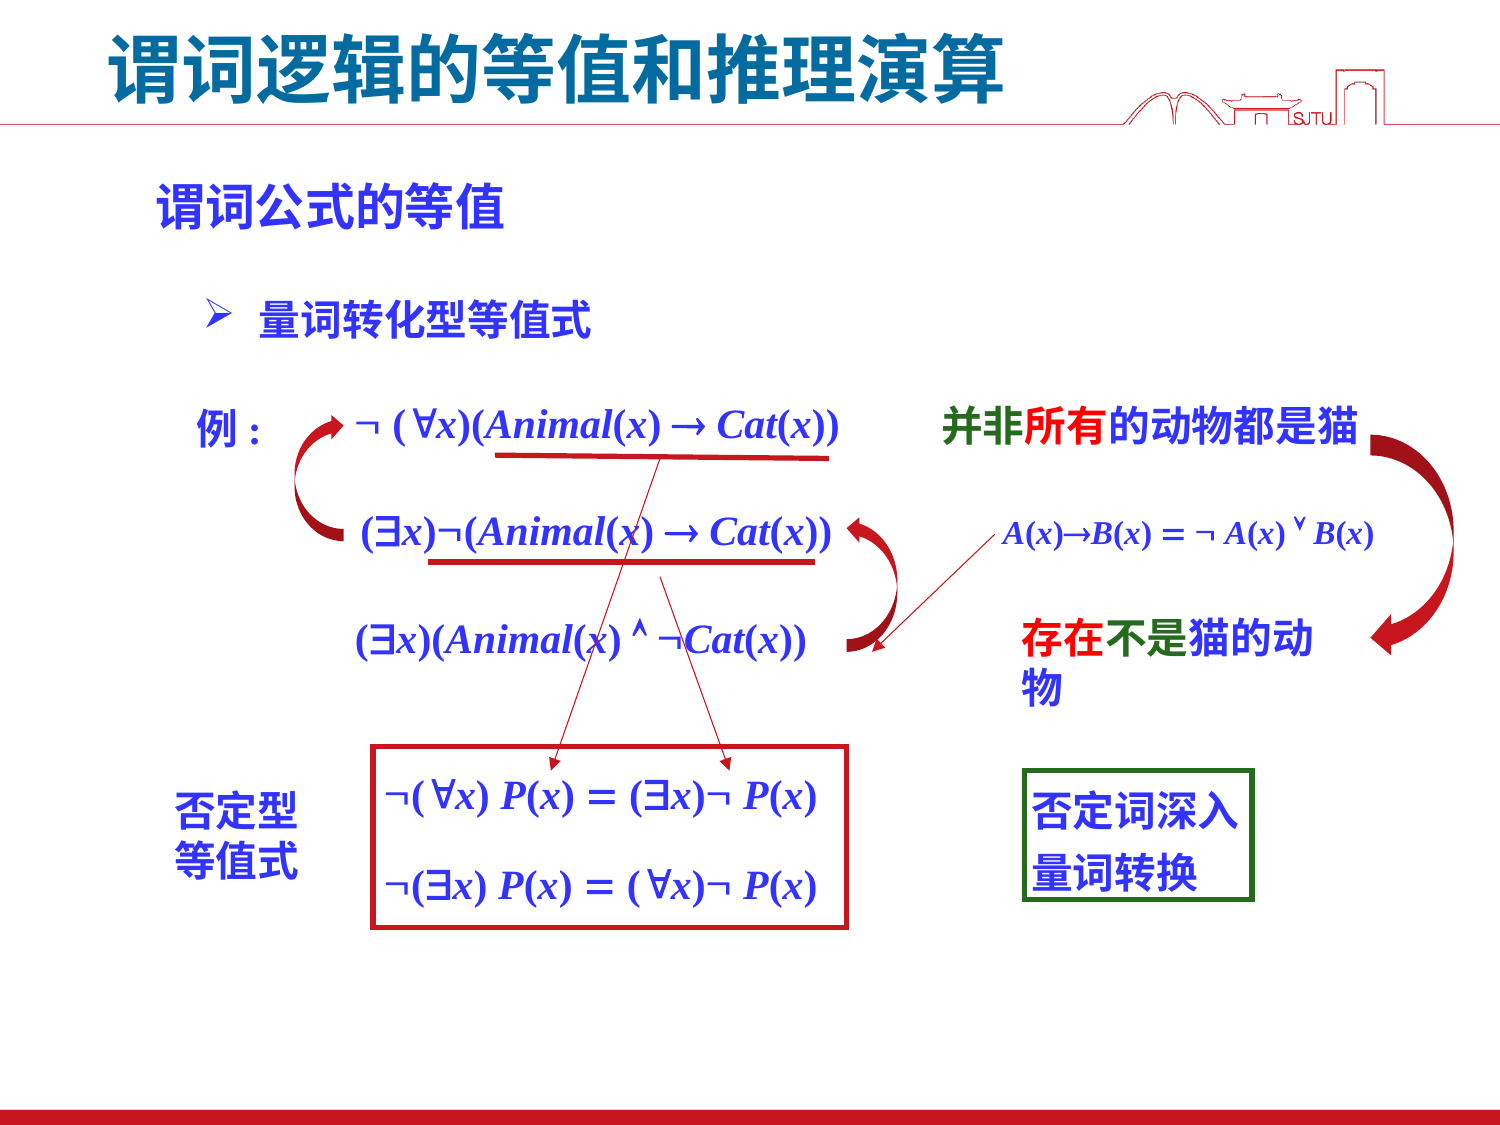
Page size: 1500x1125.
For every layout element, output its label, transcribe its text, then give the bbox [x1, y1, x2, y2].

text_box [1368, 433, 1455, 658]
text_box 存在不是猫的动物 [1007, 604, 1371, 720]
picture [0, 69, 1500, 125]
text_box 否定词深入量词转换 [1016, 764, 1269, 916]
text_box A(x)B(x)   A(x)  B(x) [988, 503, 1390, 559]
text_box (x)(Animal(x)  Cat(x)) [335, 496, 550, 562]
text_box 例: [181, 382, 277, 460]
text_box 谓词逻辑的等值和推理演算 [92, 25, 1047, 120]
text_box 并非所有的动物都是猫 [926, 392, 1400, 458]
text_box 量词转化型等值式 [187, 285, 608, 351]
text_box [897, 534, 995, 587]
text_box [659, 576, 730, 771]
text_box [845, 515, 899, 653]
text_box 否定型等值式 [159, 777, 348, 892]
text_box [550, 458, 660, 561]
text_box (x)(Animal(x)  Cat(x)) [660, 496, 848, 562]
text_box  (x)(Animal(x)  Cat(x)) [340, 389, 888, 455]
text_box [372, 745, 848, 928]
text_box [494, 455, 829, 459]
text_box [550, 563, 660, 771]
text_box (x)(Animal(x)  Cat(x)) [730, 604, 862, 670]
text_box [1023, 770, 1253, 901]
text_box (x)(Animal(x)  Cat(x)) [340, 604, 550, 670]
text_box [293, 412, 346, 543]
text_box 谓词公式的等值 [140, 168, 530, 243]
